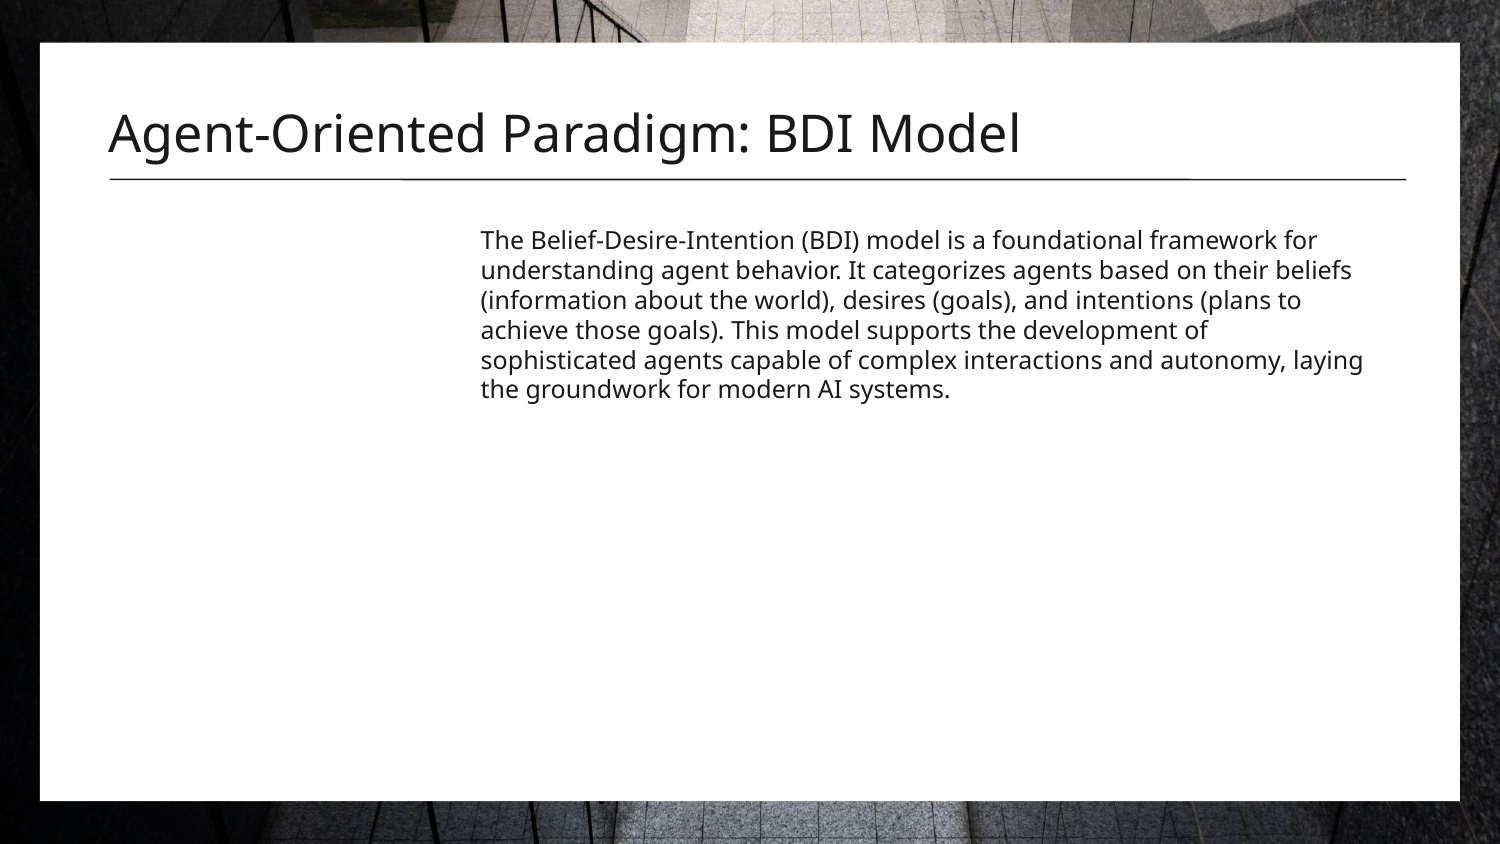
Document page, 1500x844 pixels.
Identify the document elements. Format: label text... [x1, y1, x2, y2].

title Agent-Oriented Paradigm: BDI Model [93, 85, 1407, 180]
subtitle The Belief-Desire-Intention (BDI) model is a foundational framework for understanding agent behavior. It categorizes agents based on their beliefs (information about the world), desires (goals), and intentions (plans to achieve those goals). This model supports the development of sophisticated agents capable of complex interactions and autonomy, laying the groundwork for modern AI systems. [465, 209, 1382, 771]
picture [0, 0, 1500, 844]
